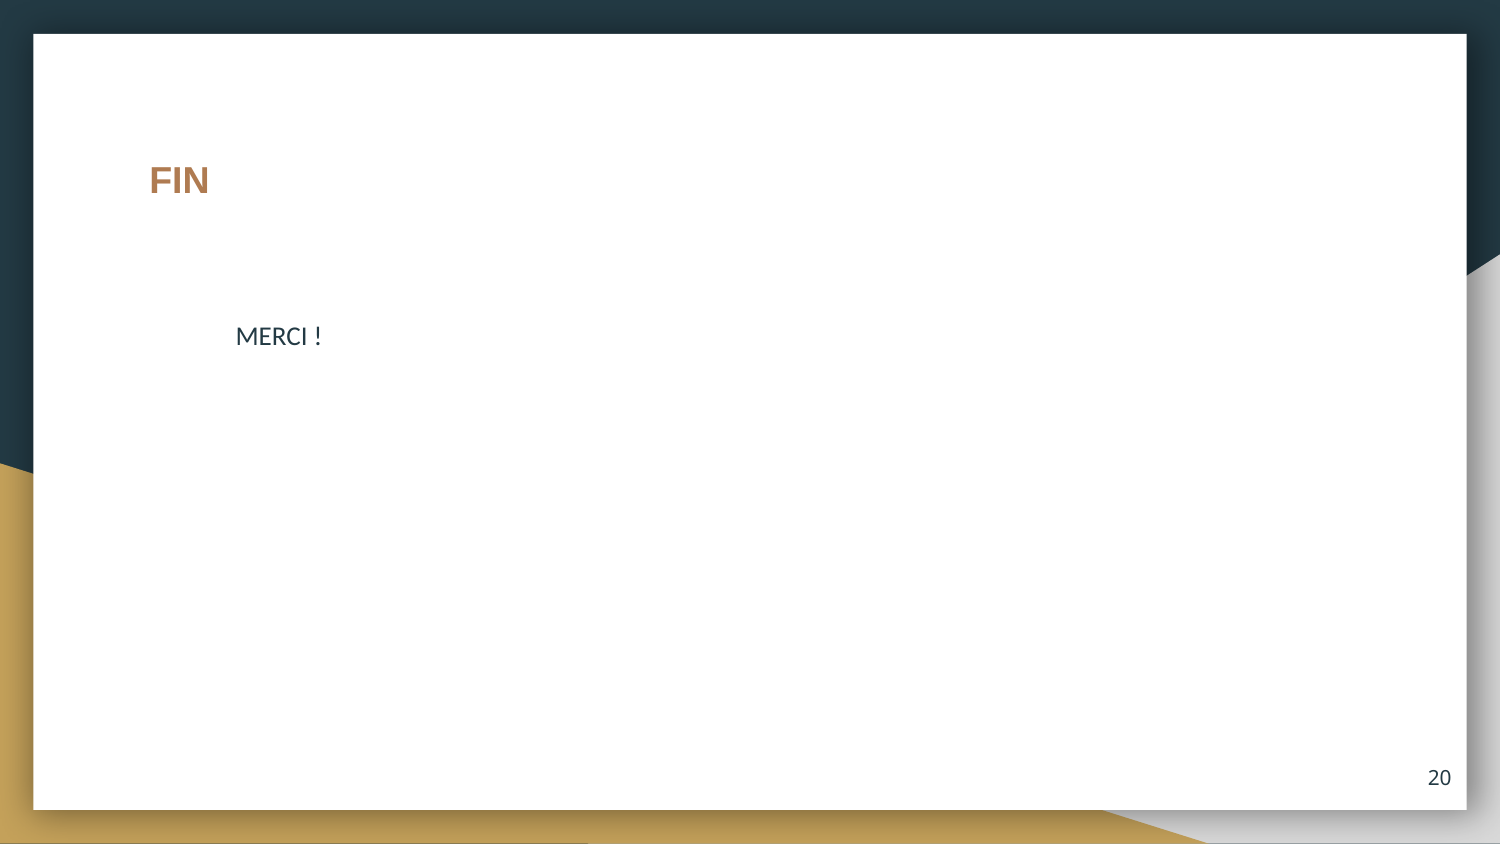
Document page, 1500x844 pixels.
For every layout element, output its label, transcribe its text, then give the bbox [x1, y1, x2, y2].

title FIN [134, 138, 1366, 296]
text_box MERCI ! [220, 303, 890, 473]
slide_number ‹#› [1376, 745, 1467, 810]
